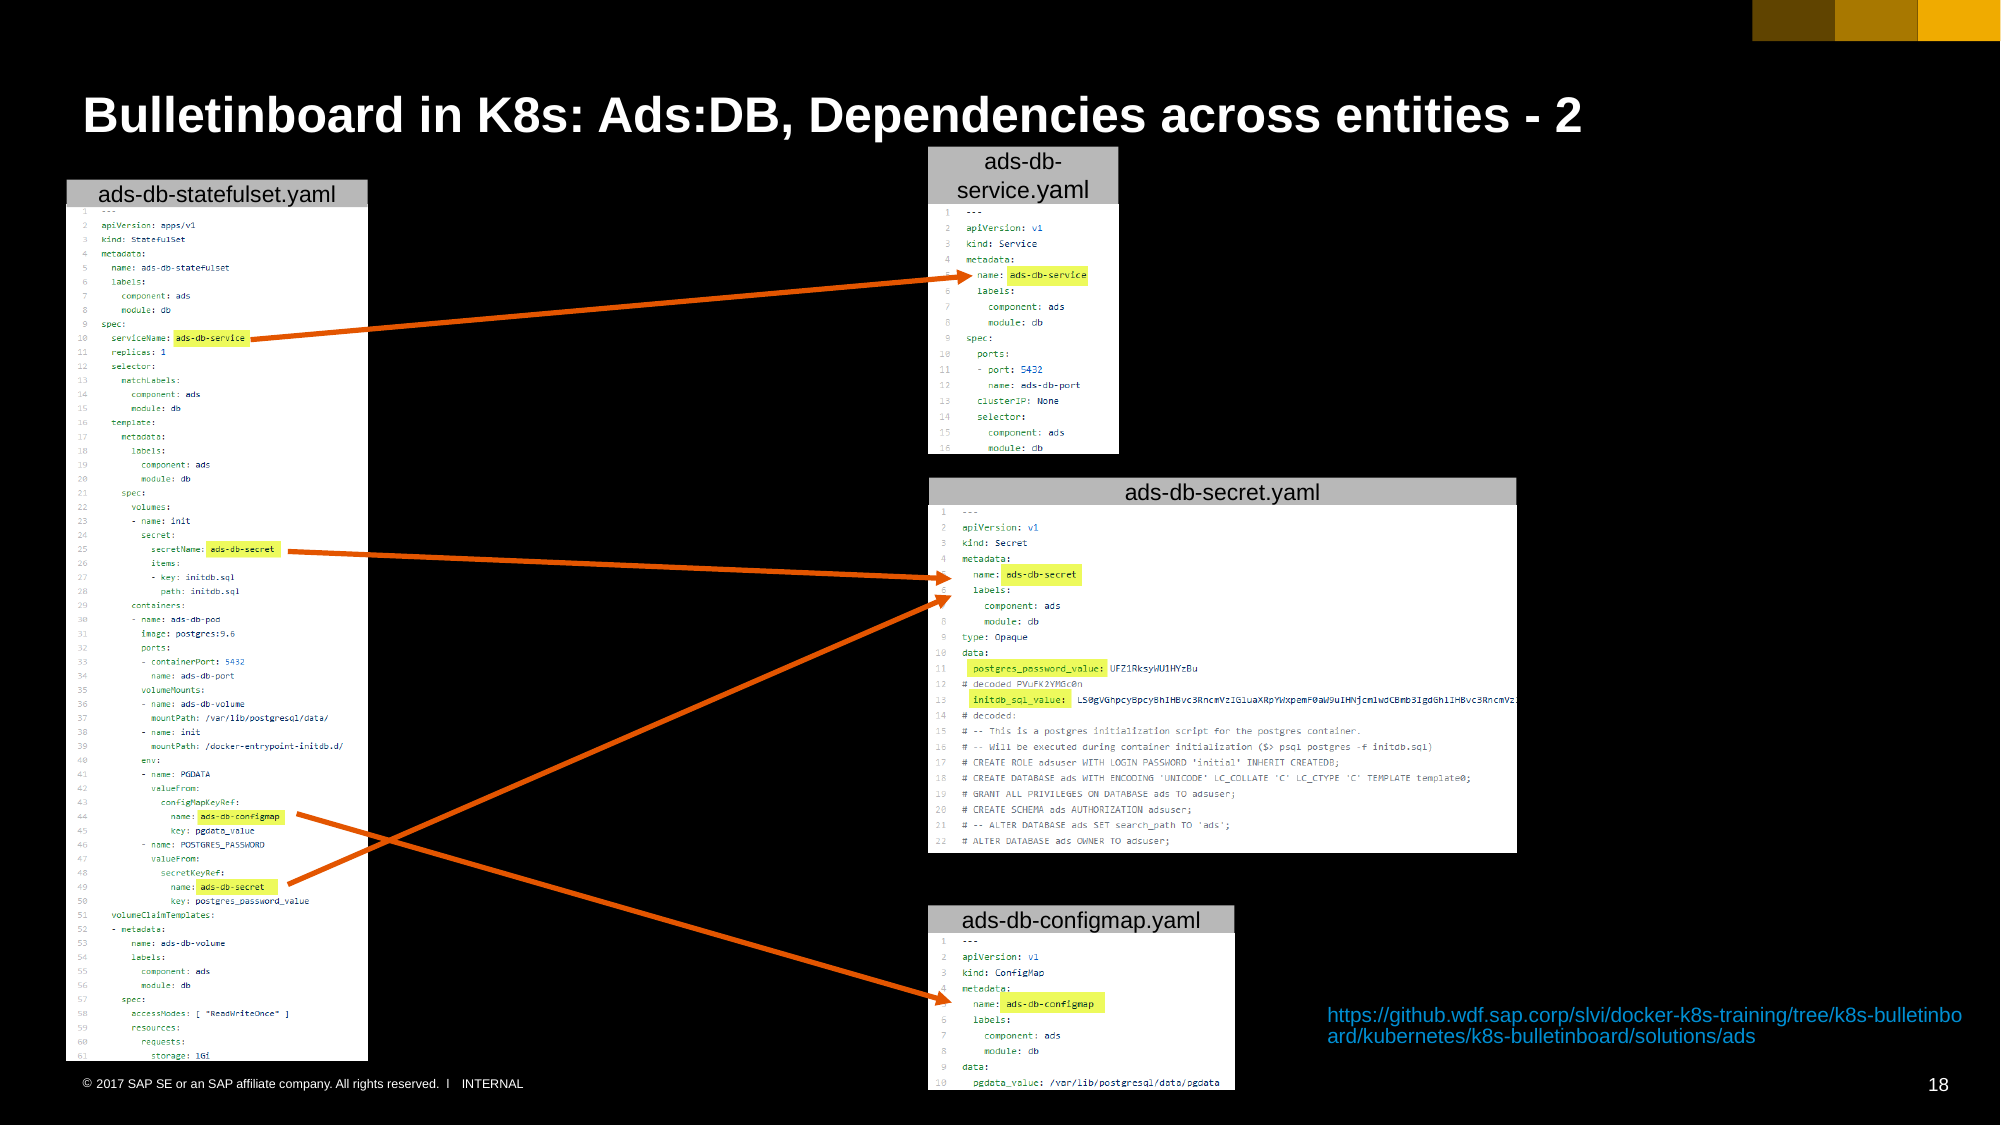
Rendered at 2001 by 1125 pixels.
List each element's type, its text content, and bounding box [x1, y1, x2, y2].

title Bulletinboard in K8s: Ads:DB, Dependencies across entities - 2 [82, 82, 1918, 144]
text_box ads-db-service.yaml [928, 146, 1119, 204]
picture [66, 204, 368, 1062]
text_box https://github.wdf.sap.corp/slvi/docker-k8s-training/tree/k8s-bulletinboard/kubernetes/k8s-bulletinboard/solutions/ads [1312, 994, 1987, 1035]
text_box ads-db-statefulset.yaml [66, 179, 368, 204]
picture [927, 505, 1517, 853]
text_box ads-db-configmap.yaml [956, 905, 1235, 932]
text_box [296, 813, 953, 1003]
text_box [250, 275, 974, 340]
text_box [287, 595, 953, 885]
picture [927, 932, 1235, 1090]
picture [927, 204, 1120, 454]
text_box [287, 551, 953, 580]
text_box ads-db-secret.yaml [929, 477, 1517, 505]
